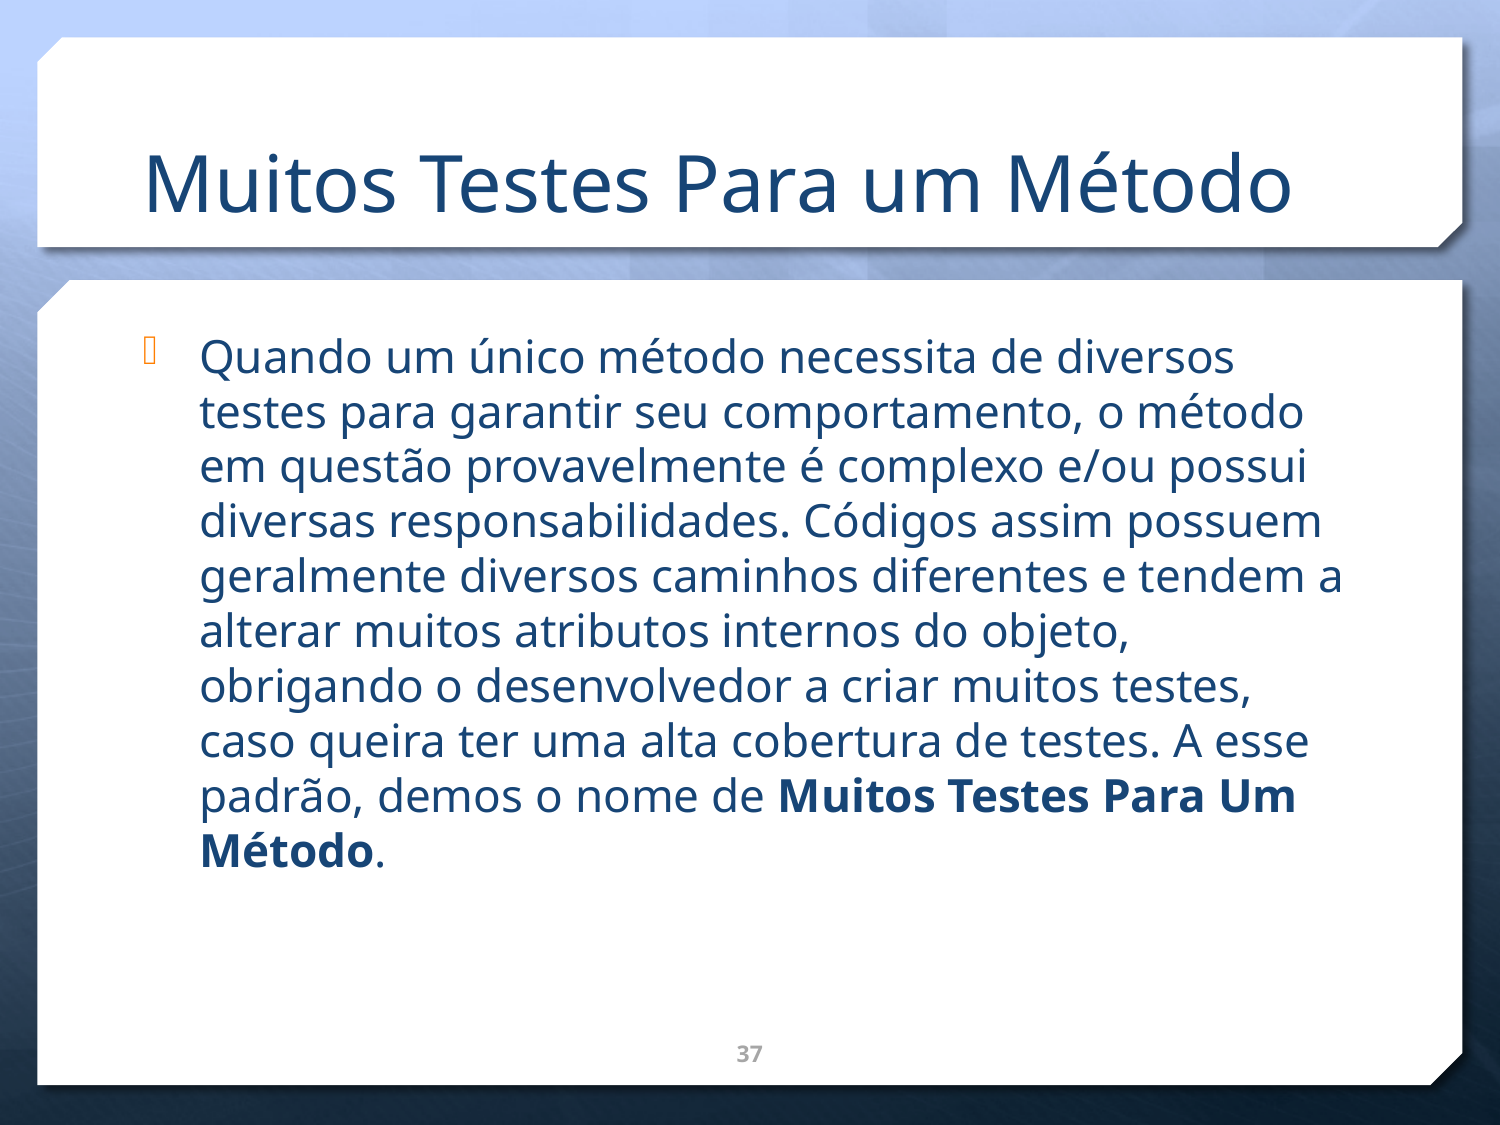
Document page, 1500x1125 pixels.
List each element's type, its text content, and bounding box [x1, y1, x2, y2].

title Muitos Testes Para um Método [127, 48, 1372, 236]
list Quando um único método necessita de diversos testes para garantir seu comportamento, o método em questão provavelmente é complexo e/ou possui diversas responsabilidades. Códigos assim possuem geralmente diversos caminhos diferentes e tendem a alterar muitos atributos internos do objeto, obrigando o desenvolvedor a criar muitos testes, caso queira ter uma alta cobertura de testes. A esse padrão, demos o nome de Muitos Testes Para Um Método. [127, 319, 1372, 978]
slide_number 37 [706, 1025, 794, 1085]
